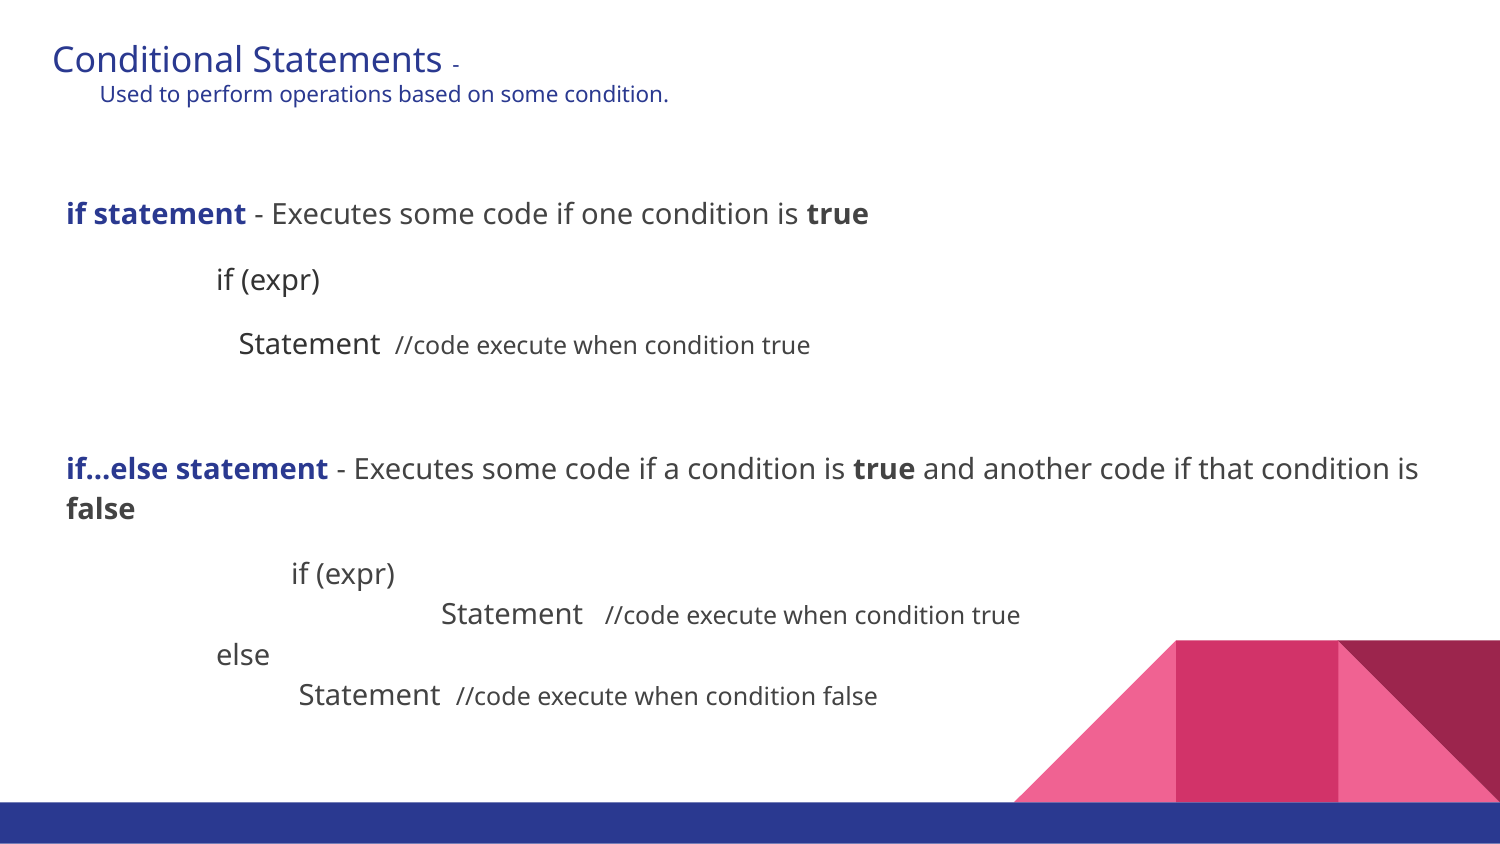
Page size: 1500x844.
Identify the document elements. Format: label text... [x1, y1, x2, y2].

title Conditional Statements - Used to perform operations based on some condition. [37, 21, 1435, 122]
list if statement - Executes some code if one condition is true if (expr) Statement //code execute when condition true if...else statement - Executes some code if a condition is true and another code if that condition is false if (expr) Statement //code execute when condition true else Statement //code execute when condition false [51, 175, 1449, 786]
